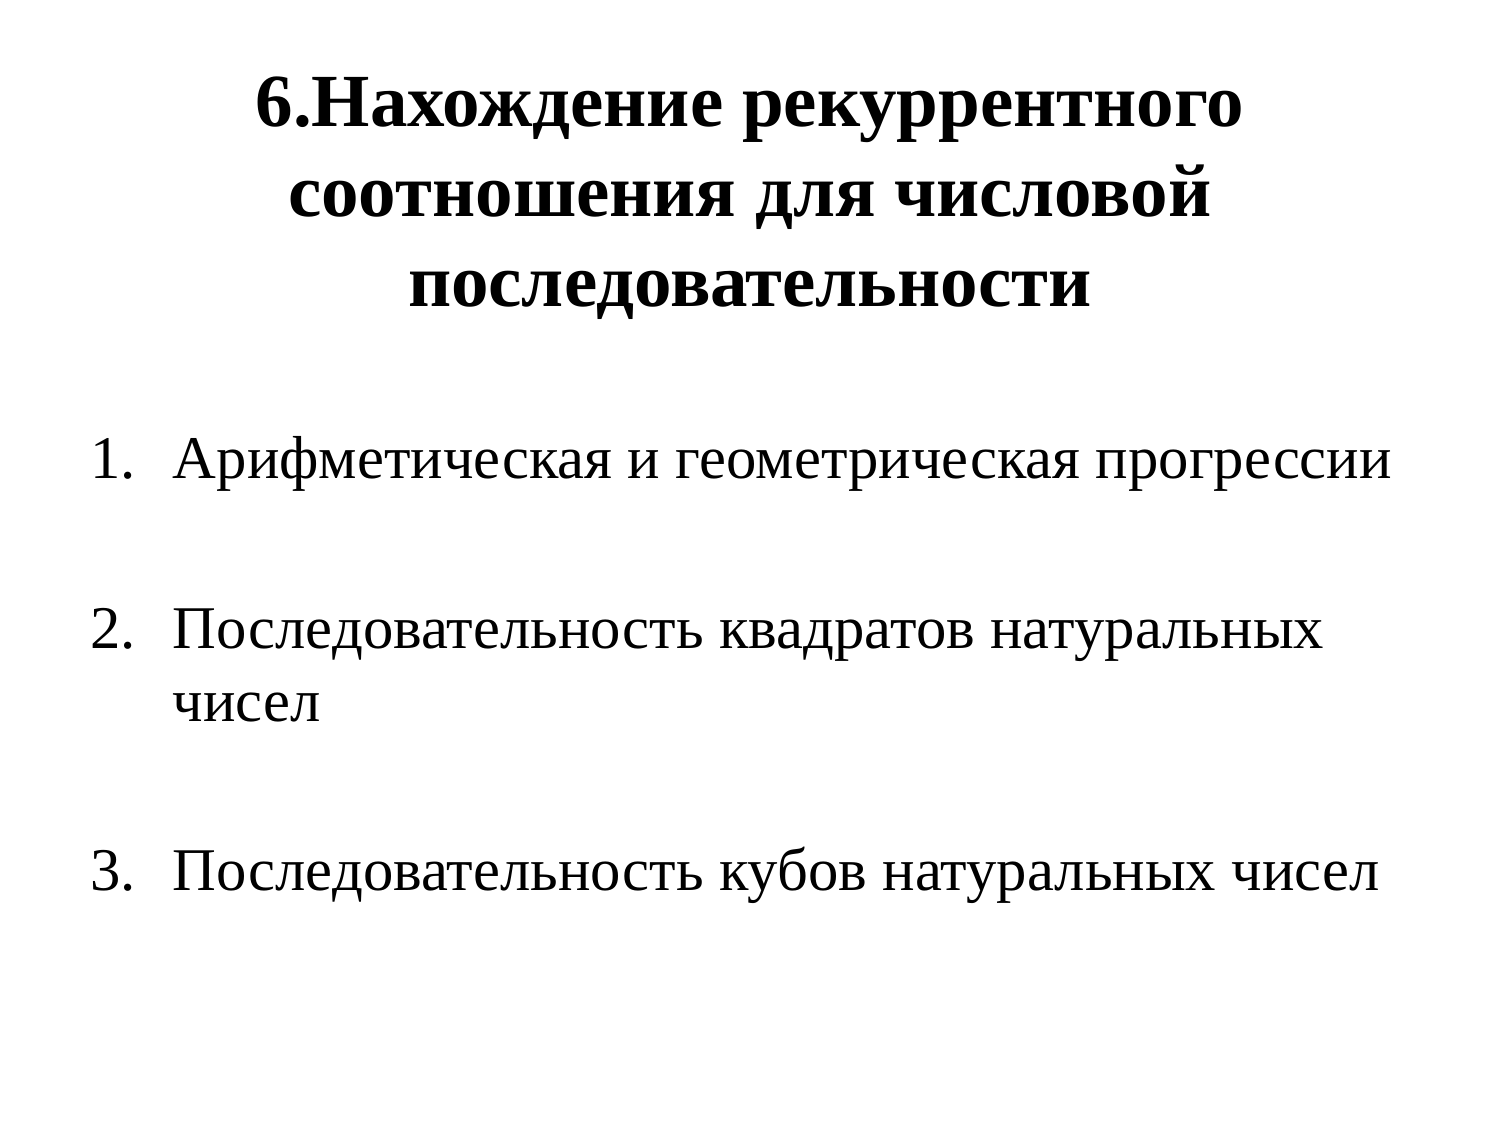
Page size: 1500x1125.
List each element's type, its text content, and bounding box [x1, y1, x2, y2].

list Арифметическая и геометрическая прогрессии Последовательность квадратов натуральных чисел Последовательность кубов натуральных чисел [75, 410, 1425, 1005]
title 6.Нахождение рекуррентного соотношения для числовой последовательности [75, 45, 1425, 329]
